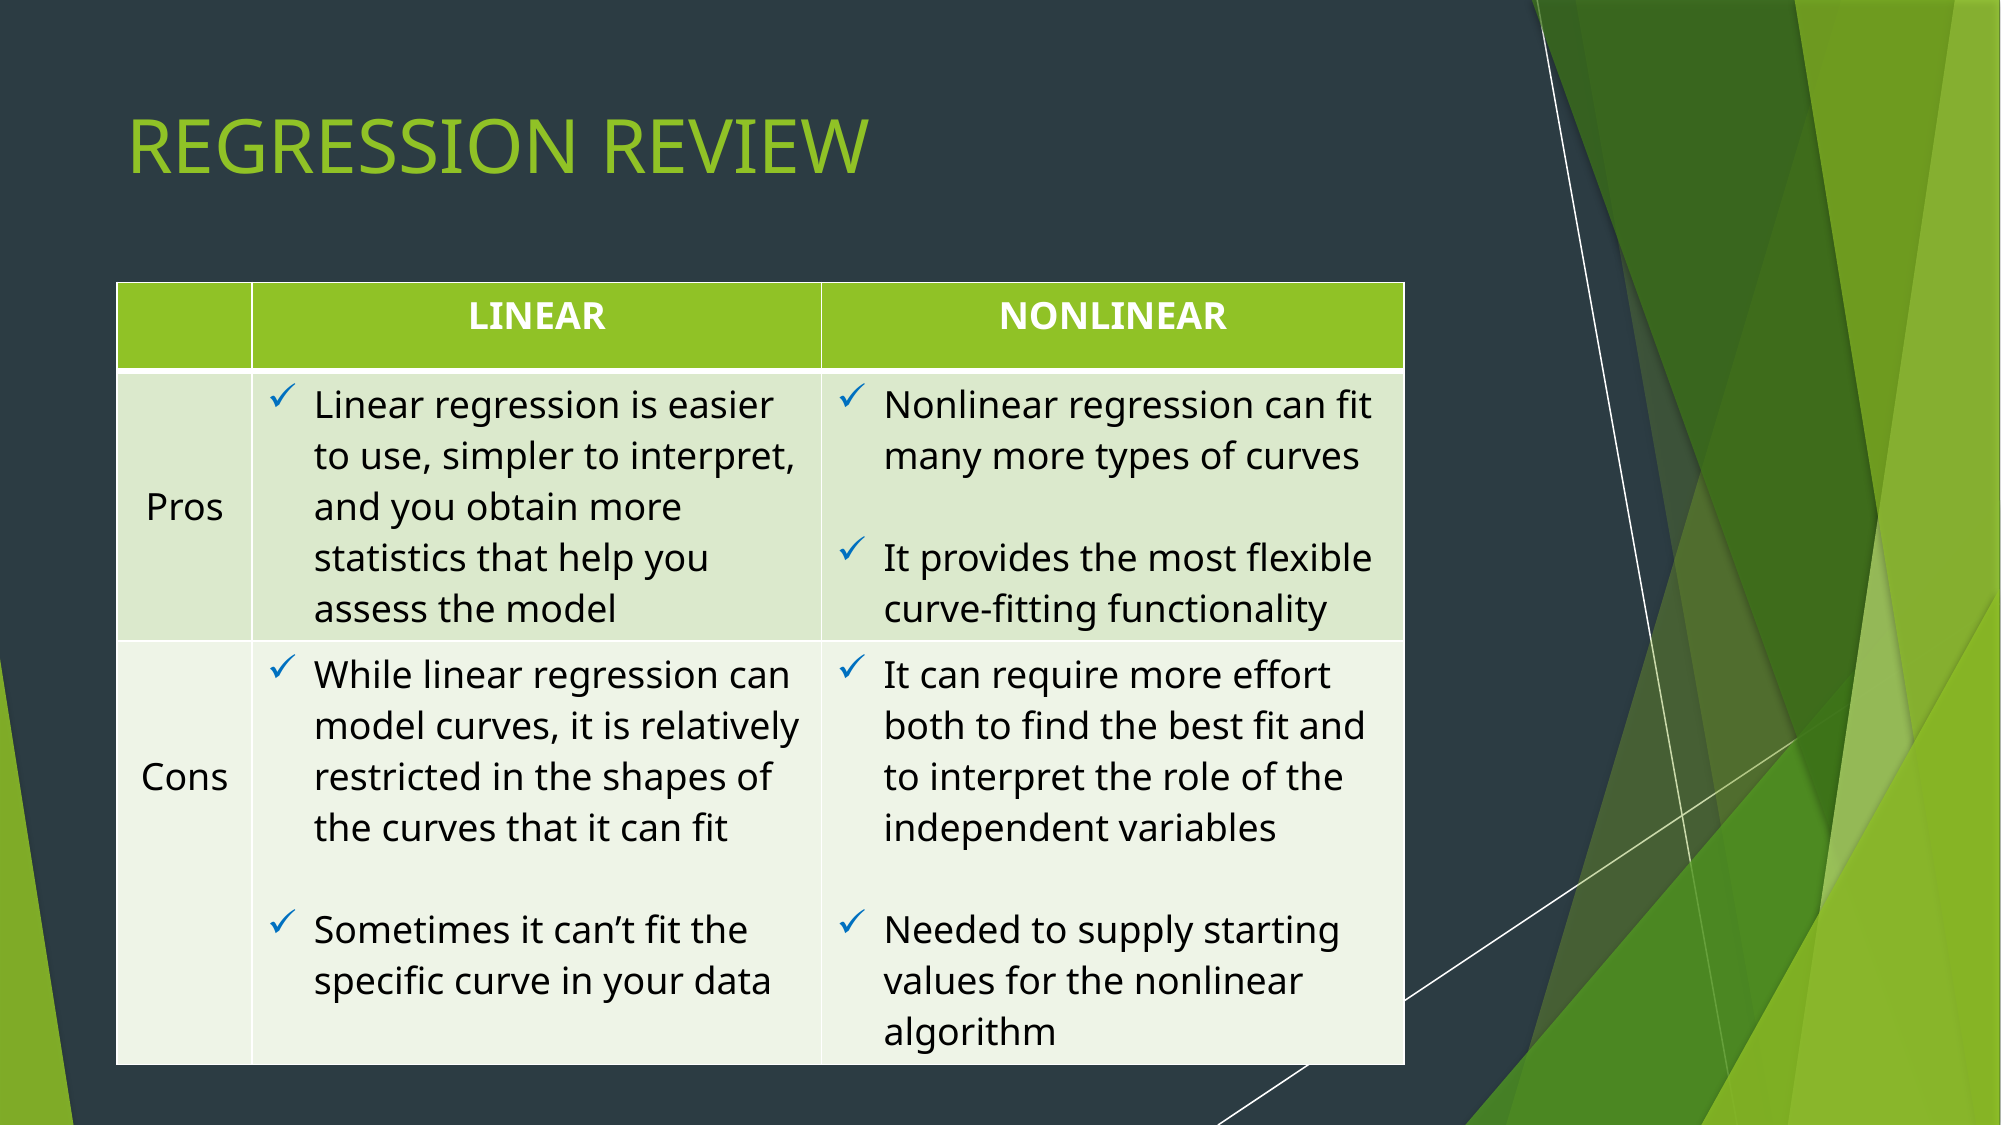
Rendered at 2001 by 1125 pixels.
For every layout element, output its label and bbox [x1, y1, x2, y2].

text_box [0, 0, 2000, 1125]
